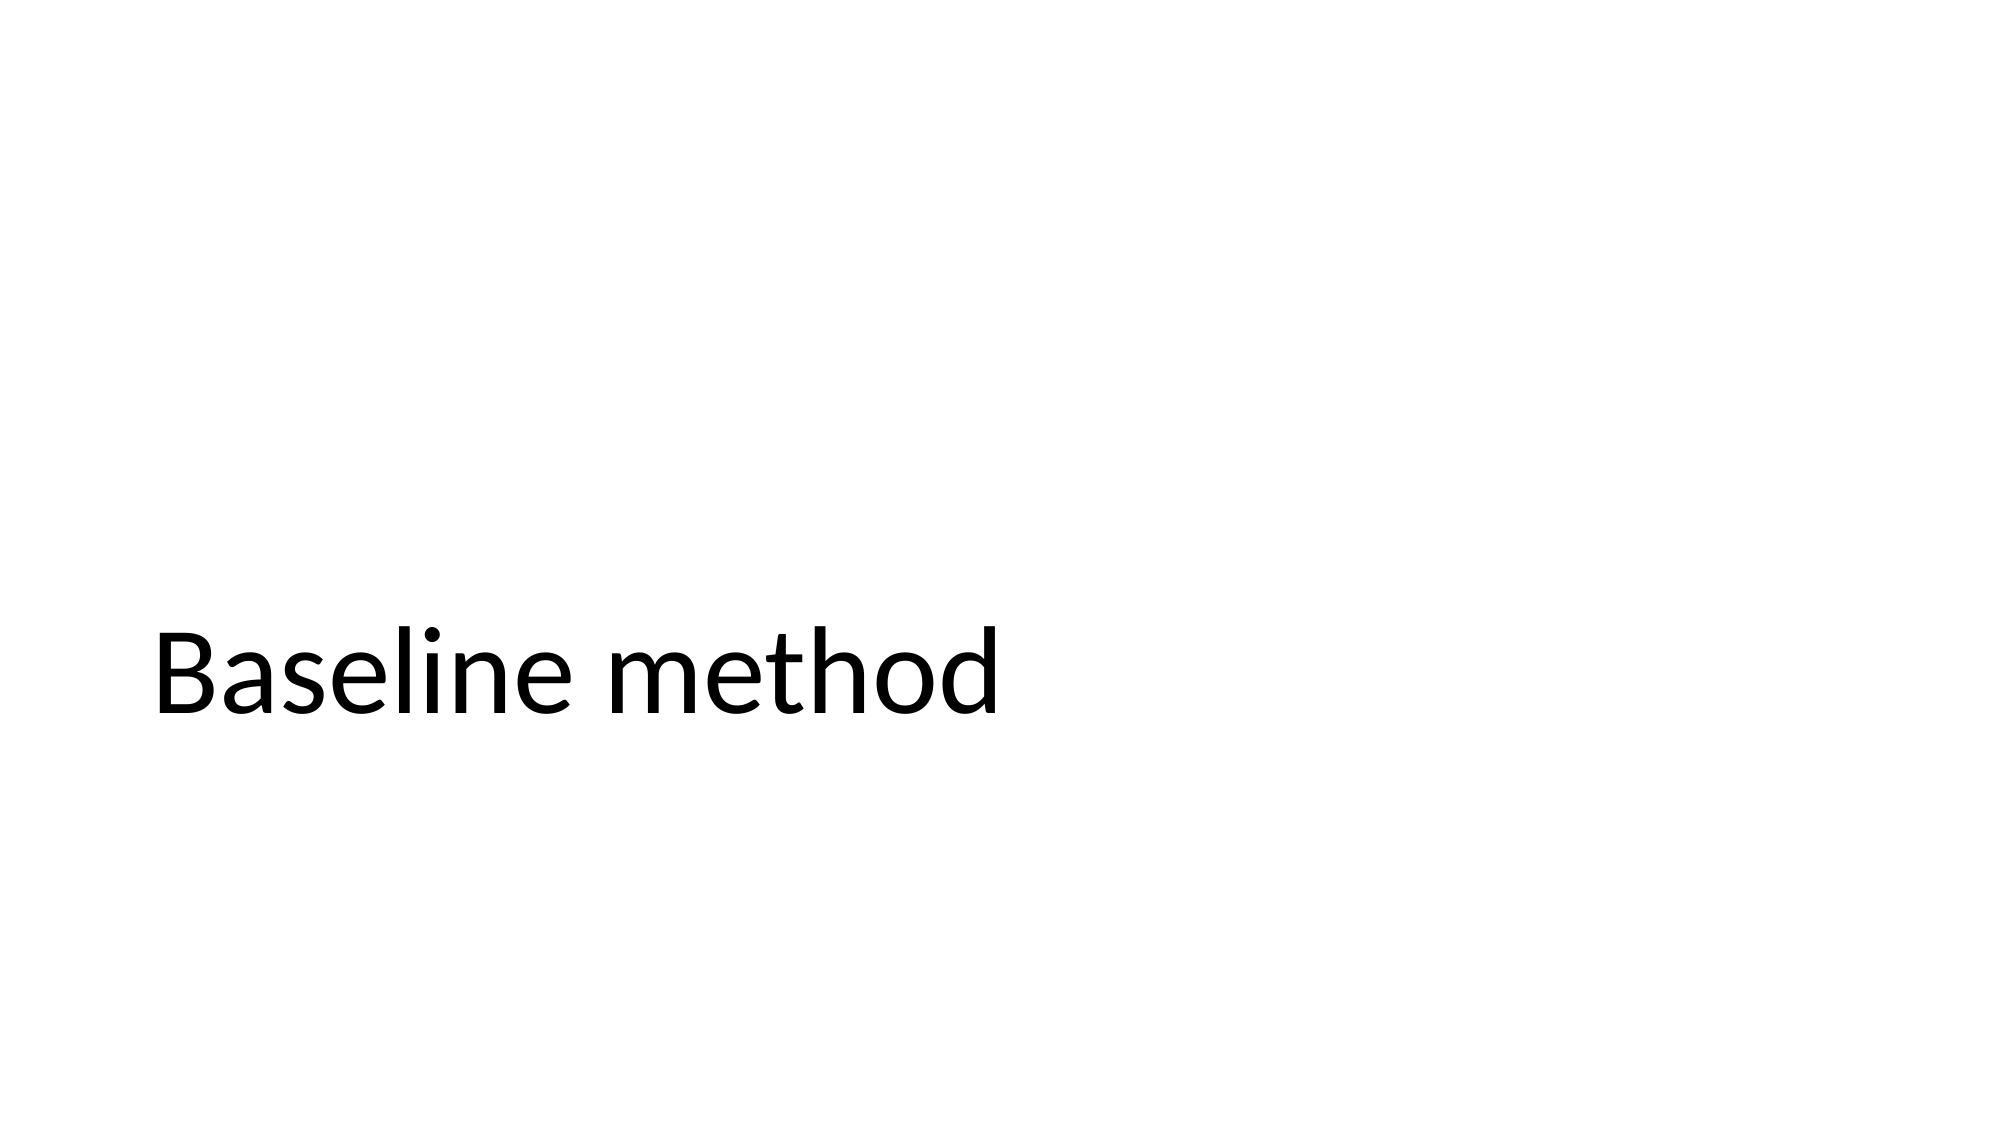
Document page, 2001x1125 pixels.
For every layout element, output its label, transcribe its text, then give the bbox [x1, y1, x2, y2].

title Baseline method [136, 280, 1862, 749]
